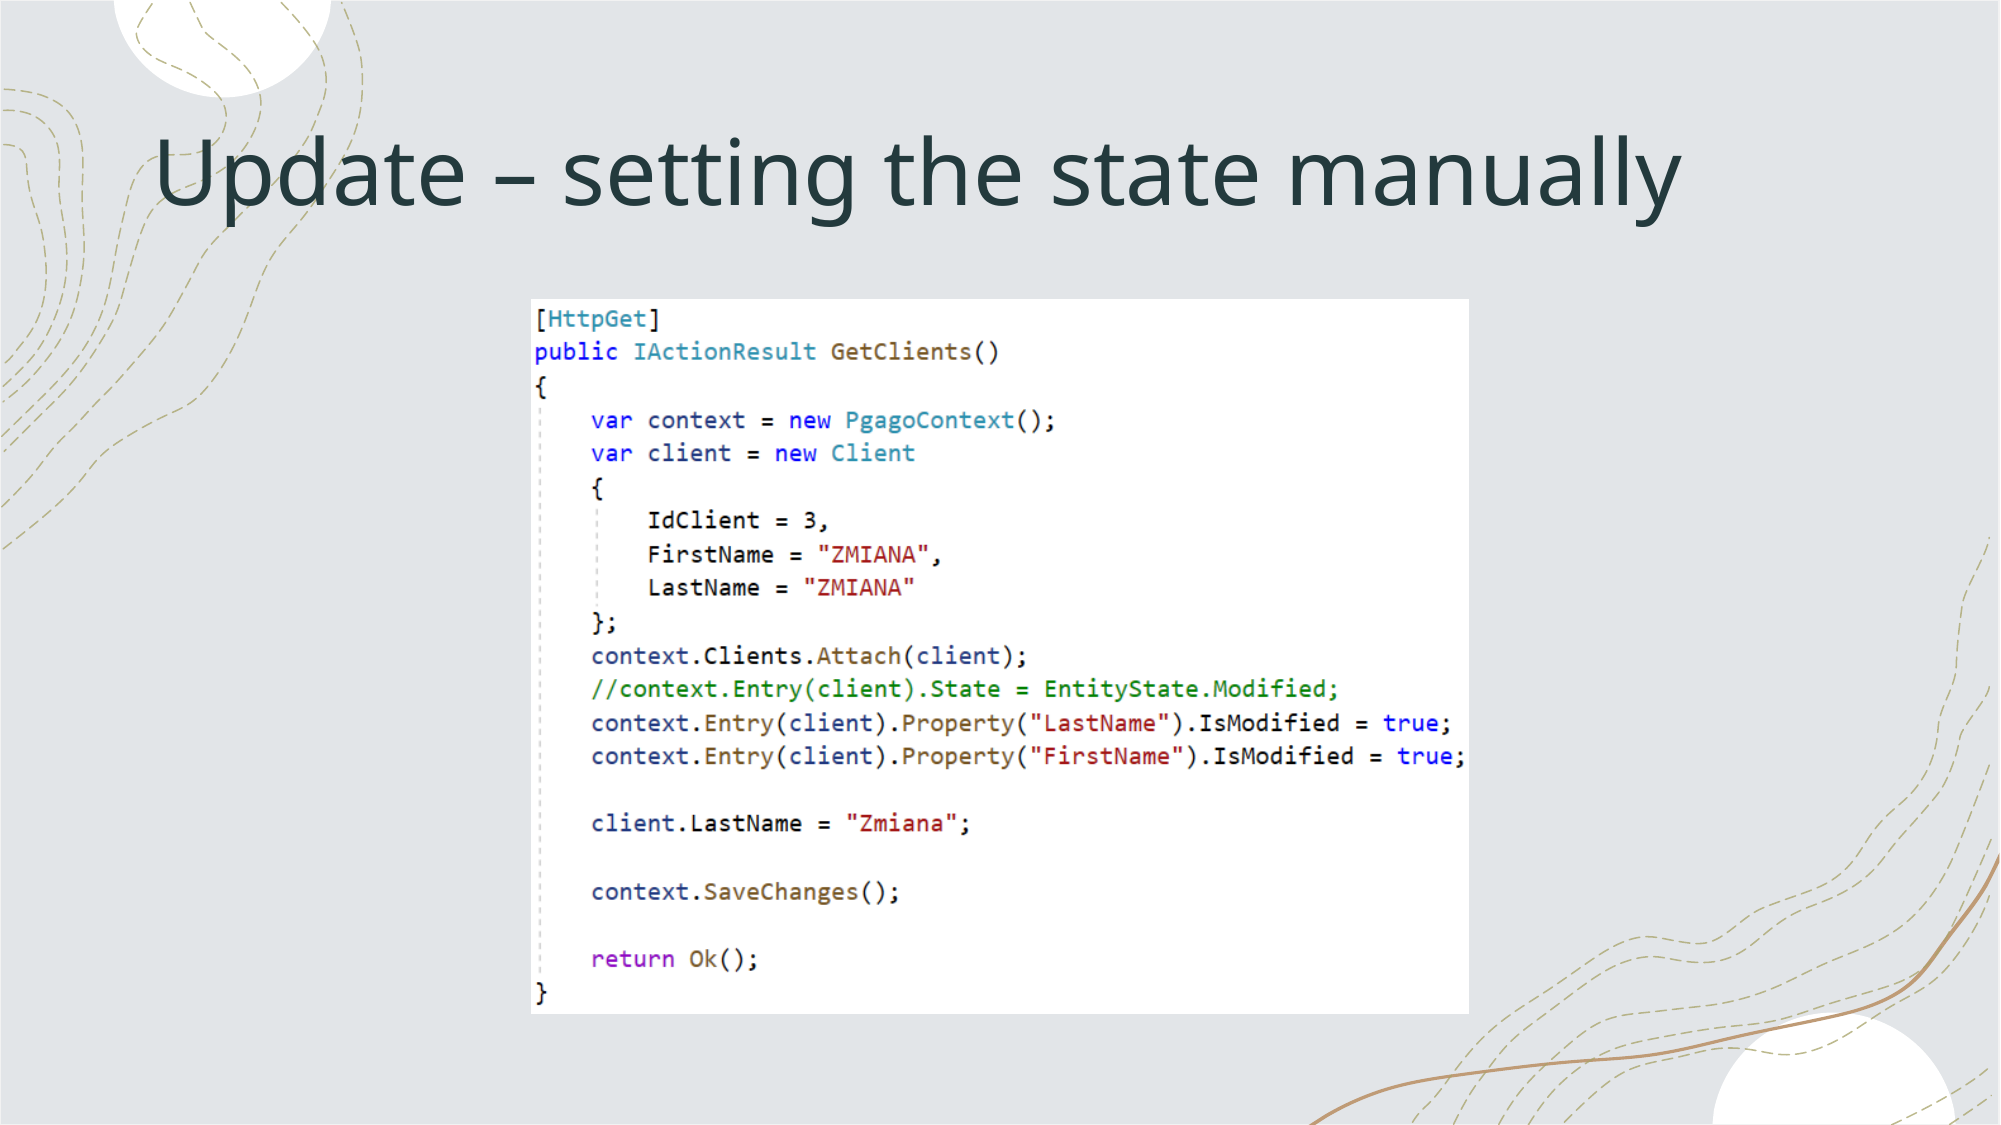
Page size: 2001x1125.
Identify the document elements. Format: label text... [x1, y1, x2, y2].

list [530, 299, 1469, 1014]
title Update – setting the state manually [137, 59, 1863, 278]
